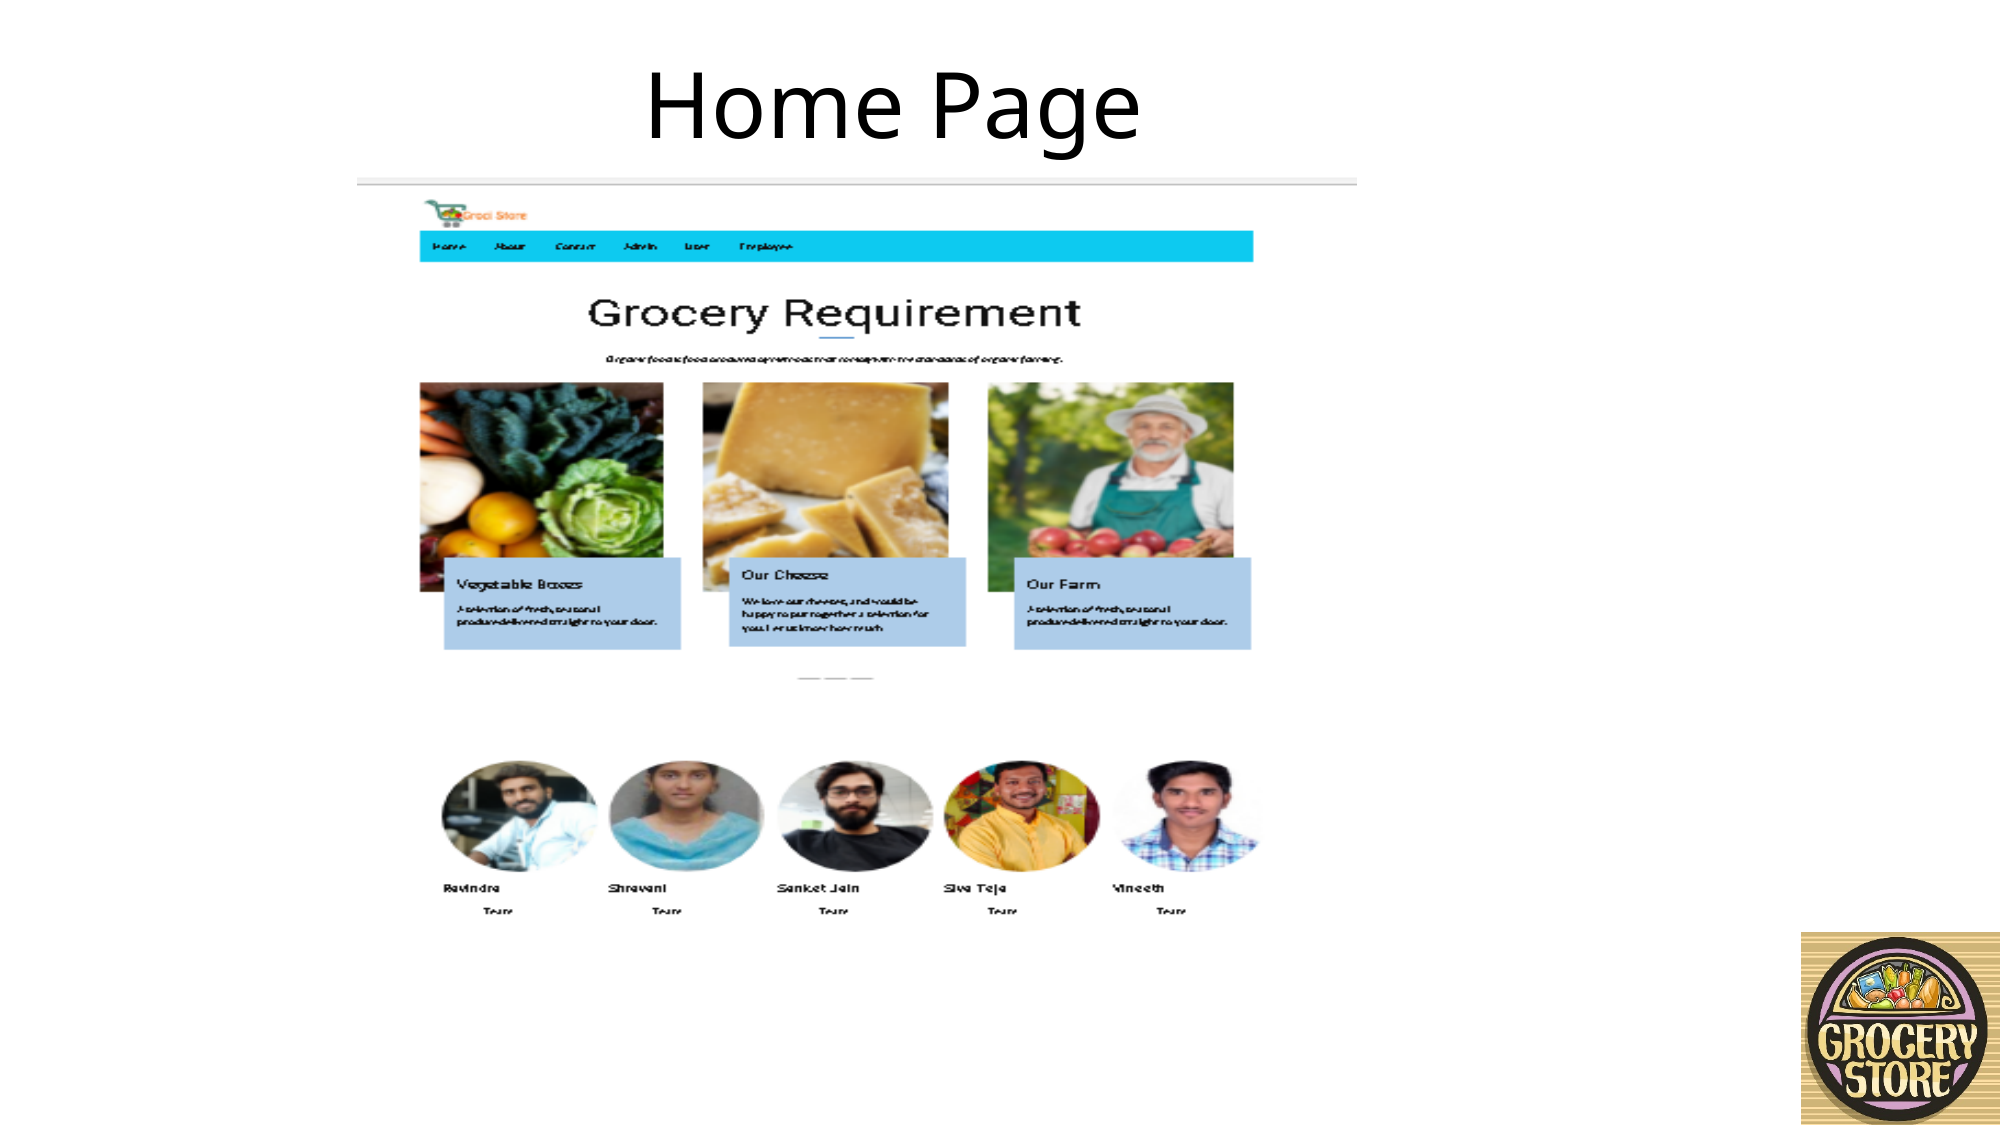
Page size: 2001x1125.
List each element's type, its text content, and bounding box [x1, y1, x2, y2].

picture [1801, 932, 2000, 1125]
picture [357, 170, 1357, 955]
title Home Page [629, 0, 2000, 218]
